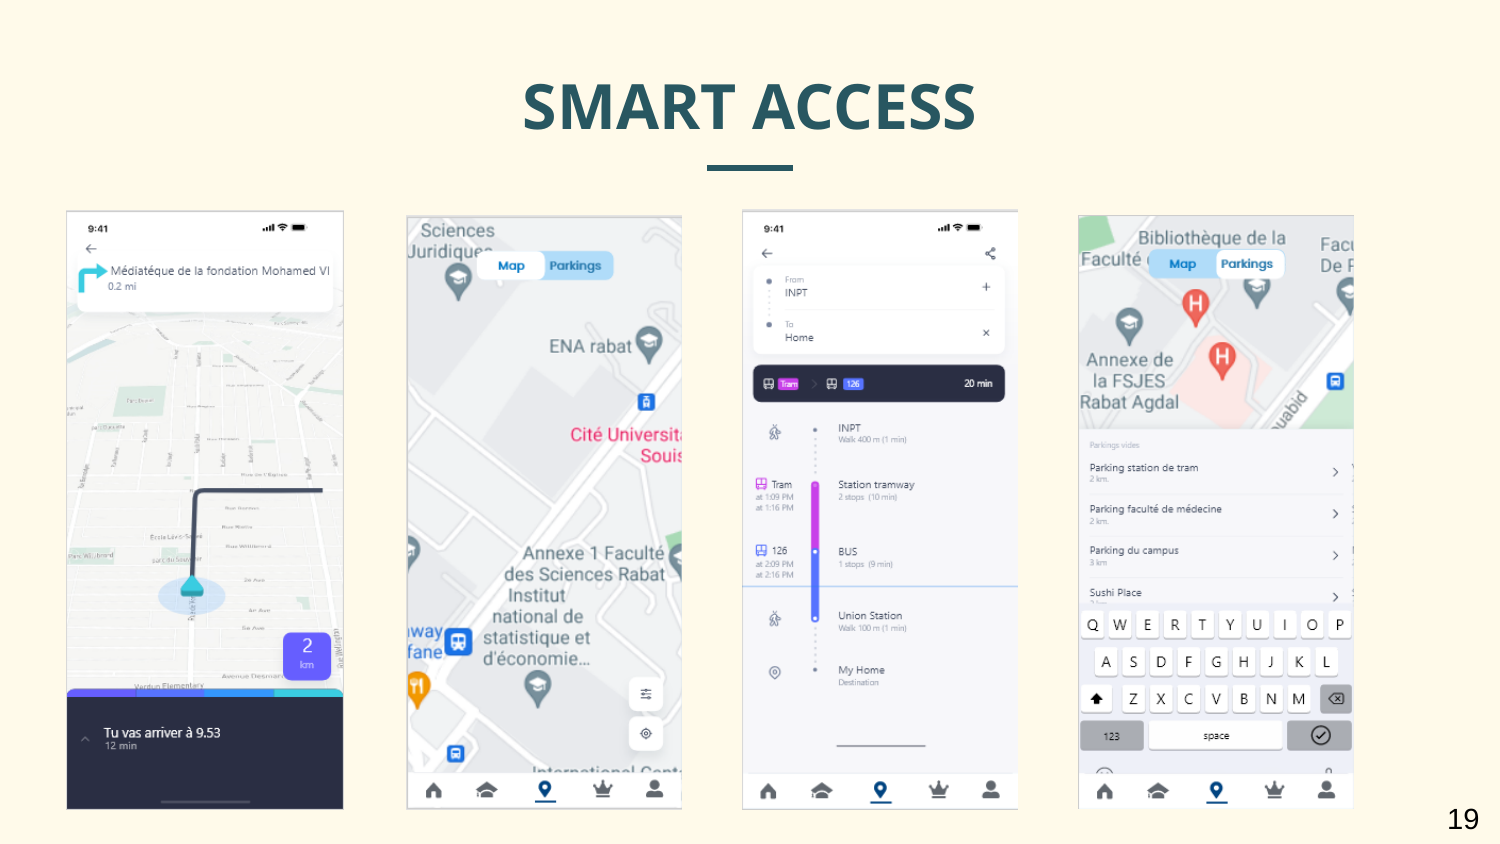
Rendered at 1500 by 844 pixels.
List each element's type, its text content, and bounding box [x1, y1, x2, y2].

picture [406, 214, 682, 810]
picture [741, 209, 1018, 810]
title SMART ACCESS [116, 33, 1383, 157]
picture [1078, 214, 1354, 810]
picture [66, 210, 344, 810]
